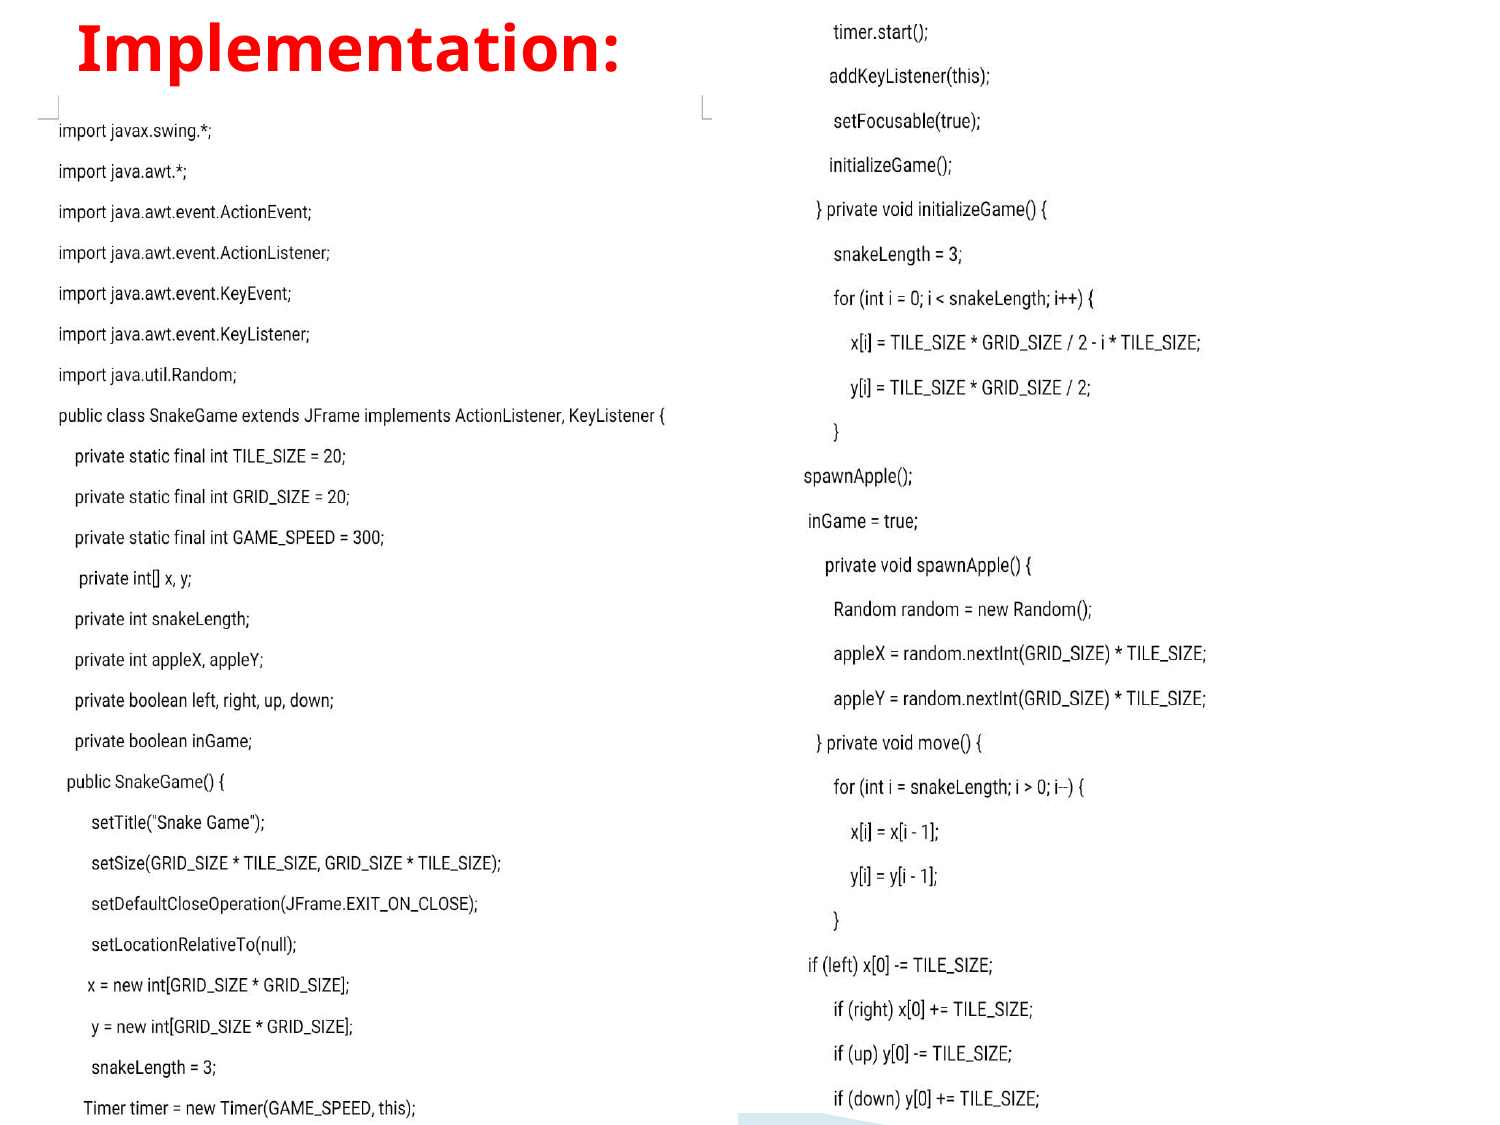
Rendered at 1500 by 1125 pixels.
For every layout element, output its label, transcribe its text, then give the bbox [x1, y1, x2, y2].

picture [0, 24, 1500, 1125]
title Implementation: [62, 0, 1413, 88]
